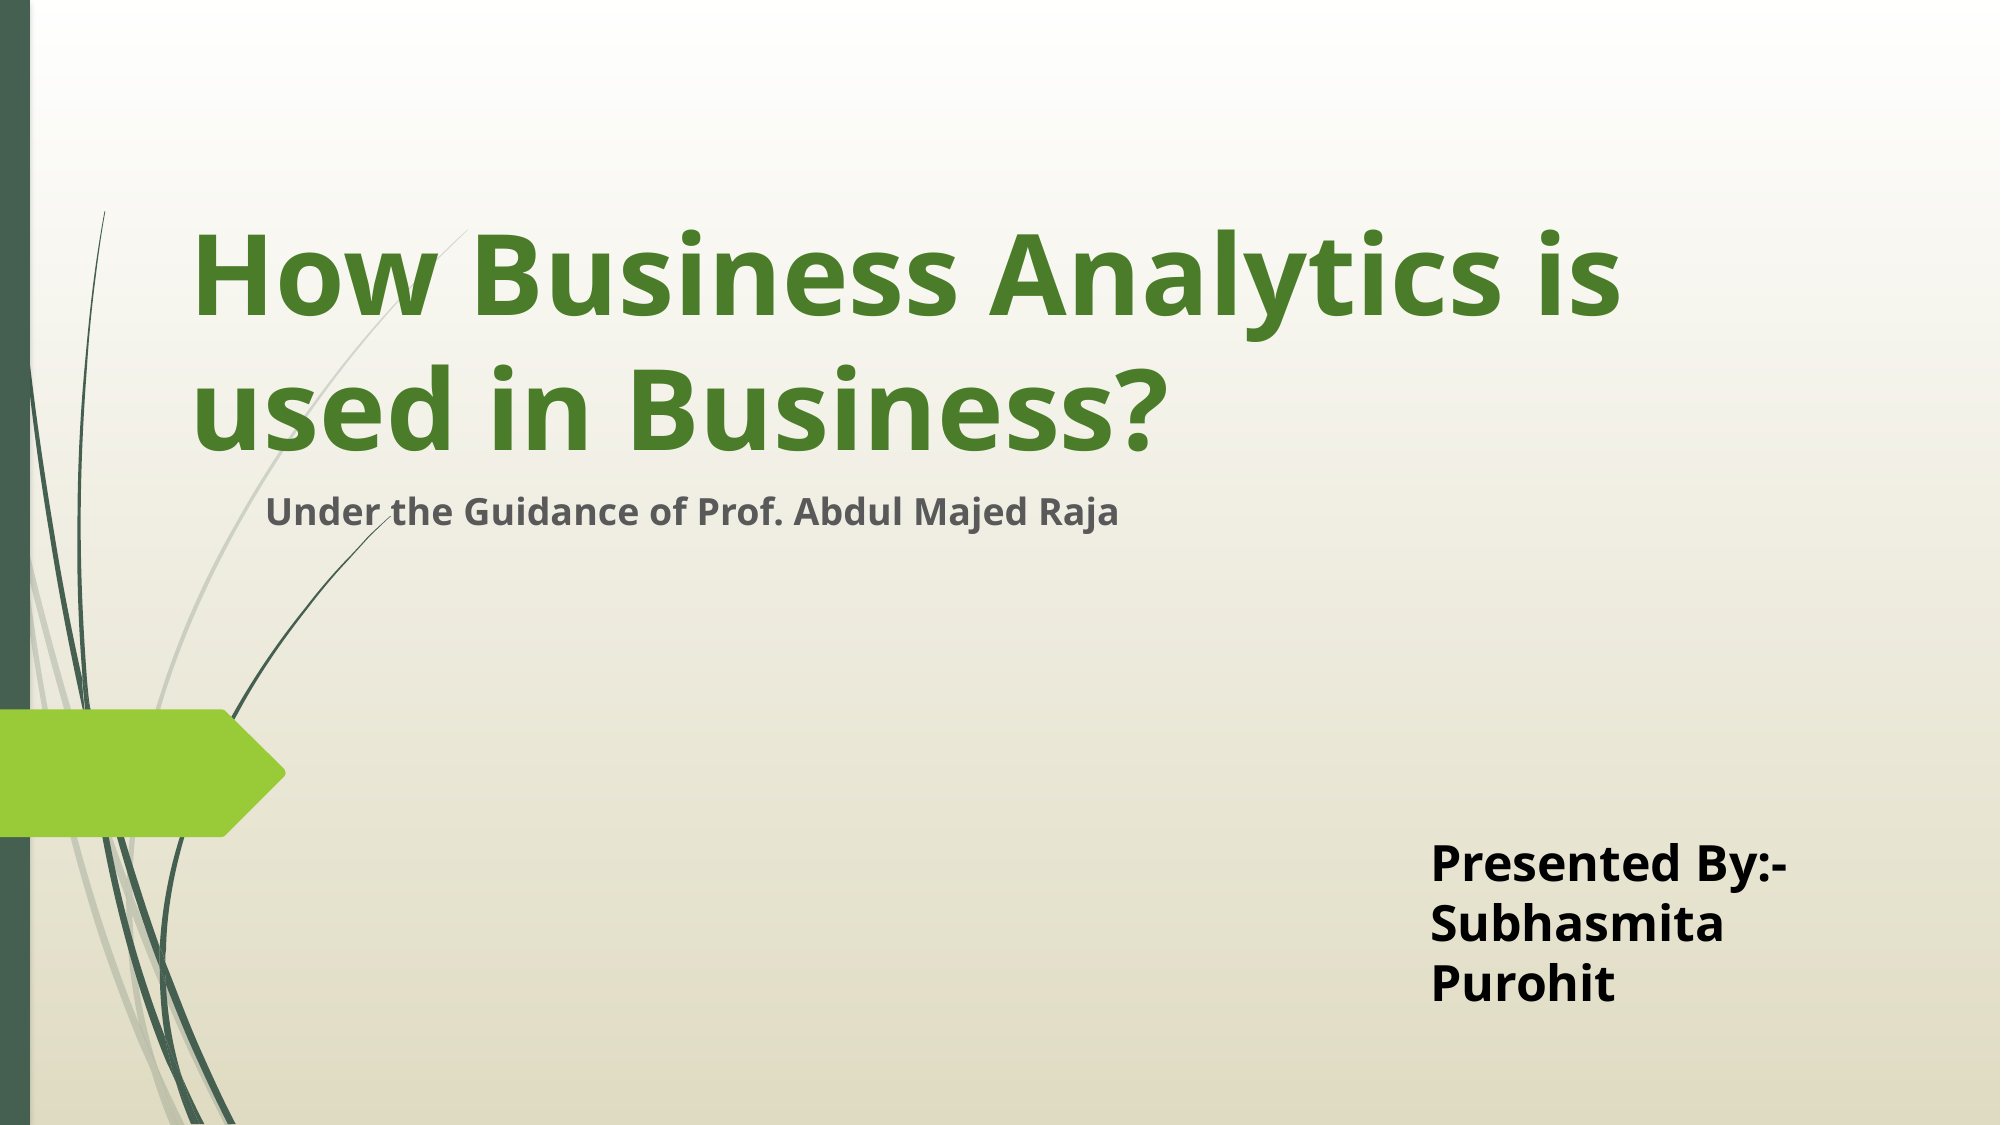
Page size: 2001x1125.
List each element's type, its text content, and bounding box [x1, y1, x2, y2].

subtitle Under the Guidance of Prof. Abdul Majed Raja [249, 480, 1750, 569]
title How Business Analytics is used in Business? [174, 123, 1825, 481]
text_box Presented By:- Subhasmita Purohit [1415, 823, 1920, 1019]
